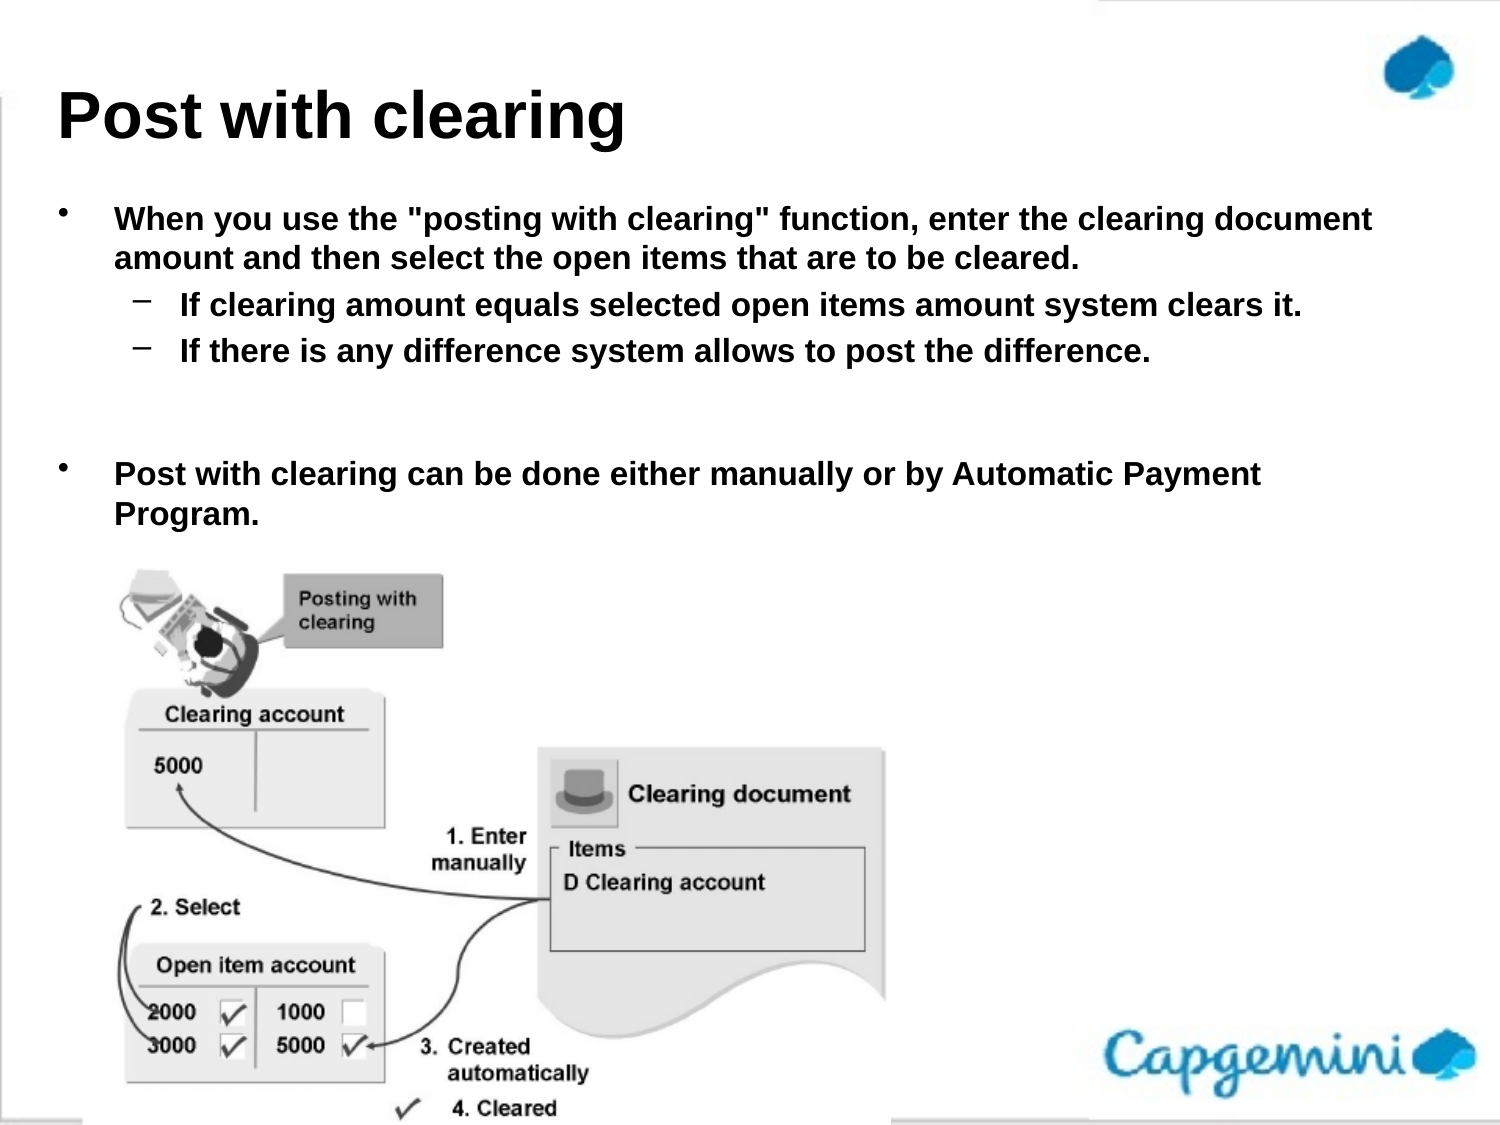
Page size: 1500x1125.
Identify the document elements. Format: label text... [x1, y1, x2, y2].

list When you use the "posting with clearing" function, enter the clearing document amount and then select the open items that are to be cleared. If clearing amount equals selected open items amount system clears it. If there is any difference system allows to post the difference. Post with clearing can be done either manually or by Automatic Payment Program. [57, 196, 1387, 976]
title Post with clearing [57, 71, 1492, 183]
picture [0, 0, 1500, 1125]
